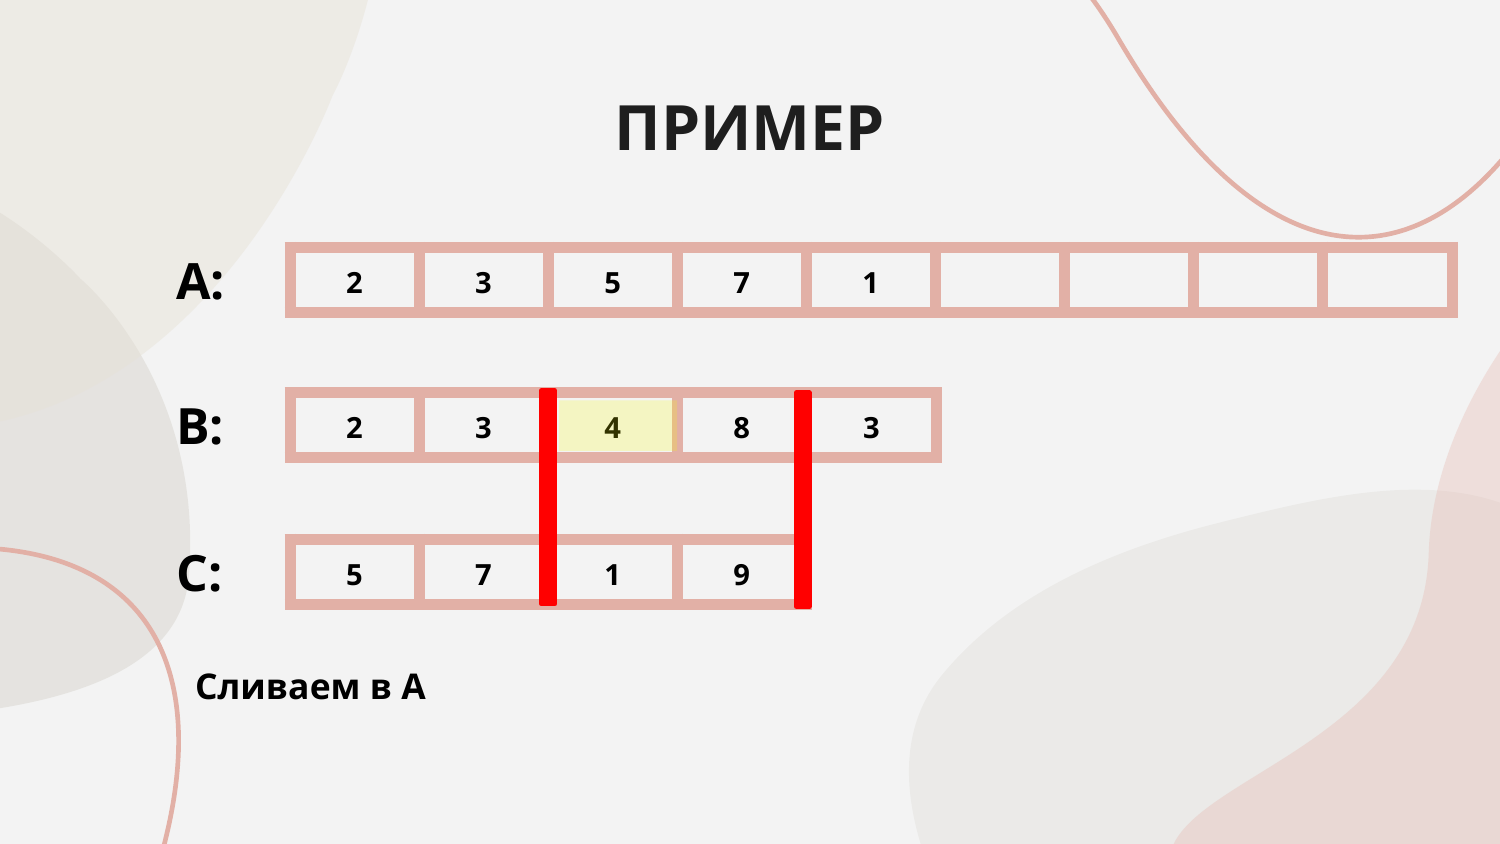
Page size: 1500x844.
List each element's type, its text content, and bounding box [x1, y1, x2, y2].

table_header 9 [683, 545, 796, 599]
table_header 7 [425, 545, 541, 599]
table_header [1070, 253, 1188, 307]
text_box C: [161, 526, 251, 617]
table_header [941, 253, 1059, 307]
table_header [1199, 253, 1317, 307]
table_header 5 [296, 545, 414, 599]
text_box [558, 400, 678, 451]
table_header 7 [683, 253, 801, 307]
title ПРИМЕР [118, 71, 1382, 180]
text_box B: [161, 379, 251, 470]
text_box Сливаем в А [161, 649, 1222, 722]
text_box [541, 390, 555, 605]
table_header 4 [555, 398, 672, 452]
table_header 3 [425, 398, 541, 452]
table_header 8 [683, 398, 796, 452]
table_header 1 [555, 545, 672, 599]
table_header 5 [554, 253, 672, 307]
table_header 1 [812, 253, 930, 307]
table_header 2 [296, 398, 414, 452]
table_header [1328, 253, 1447, 307]
text_box [796, 392, 810, 607]
table_header 3 [425, 253, 543, 307]
text_box А: [161, 234, 251, 325]
table_header 3 [812, 398, 931, 452]
table_header 2 [296, 253, 414, 307]
